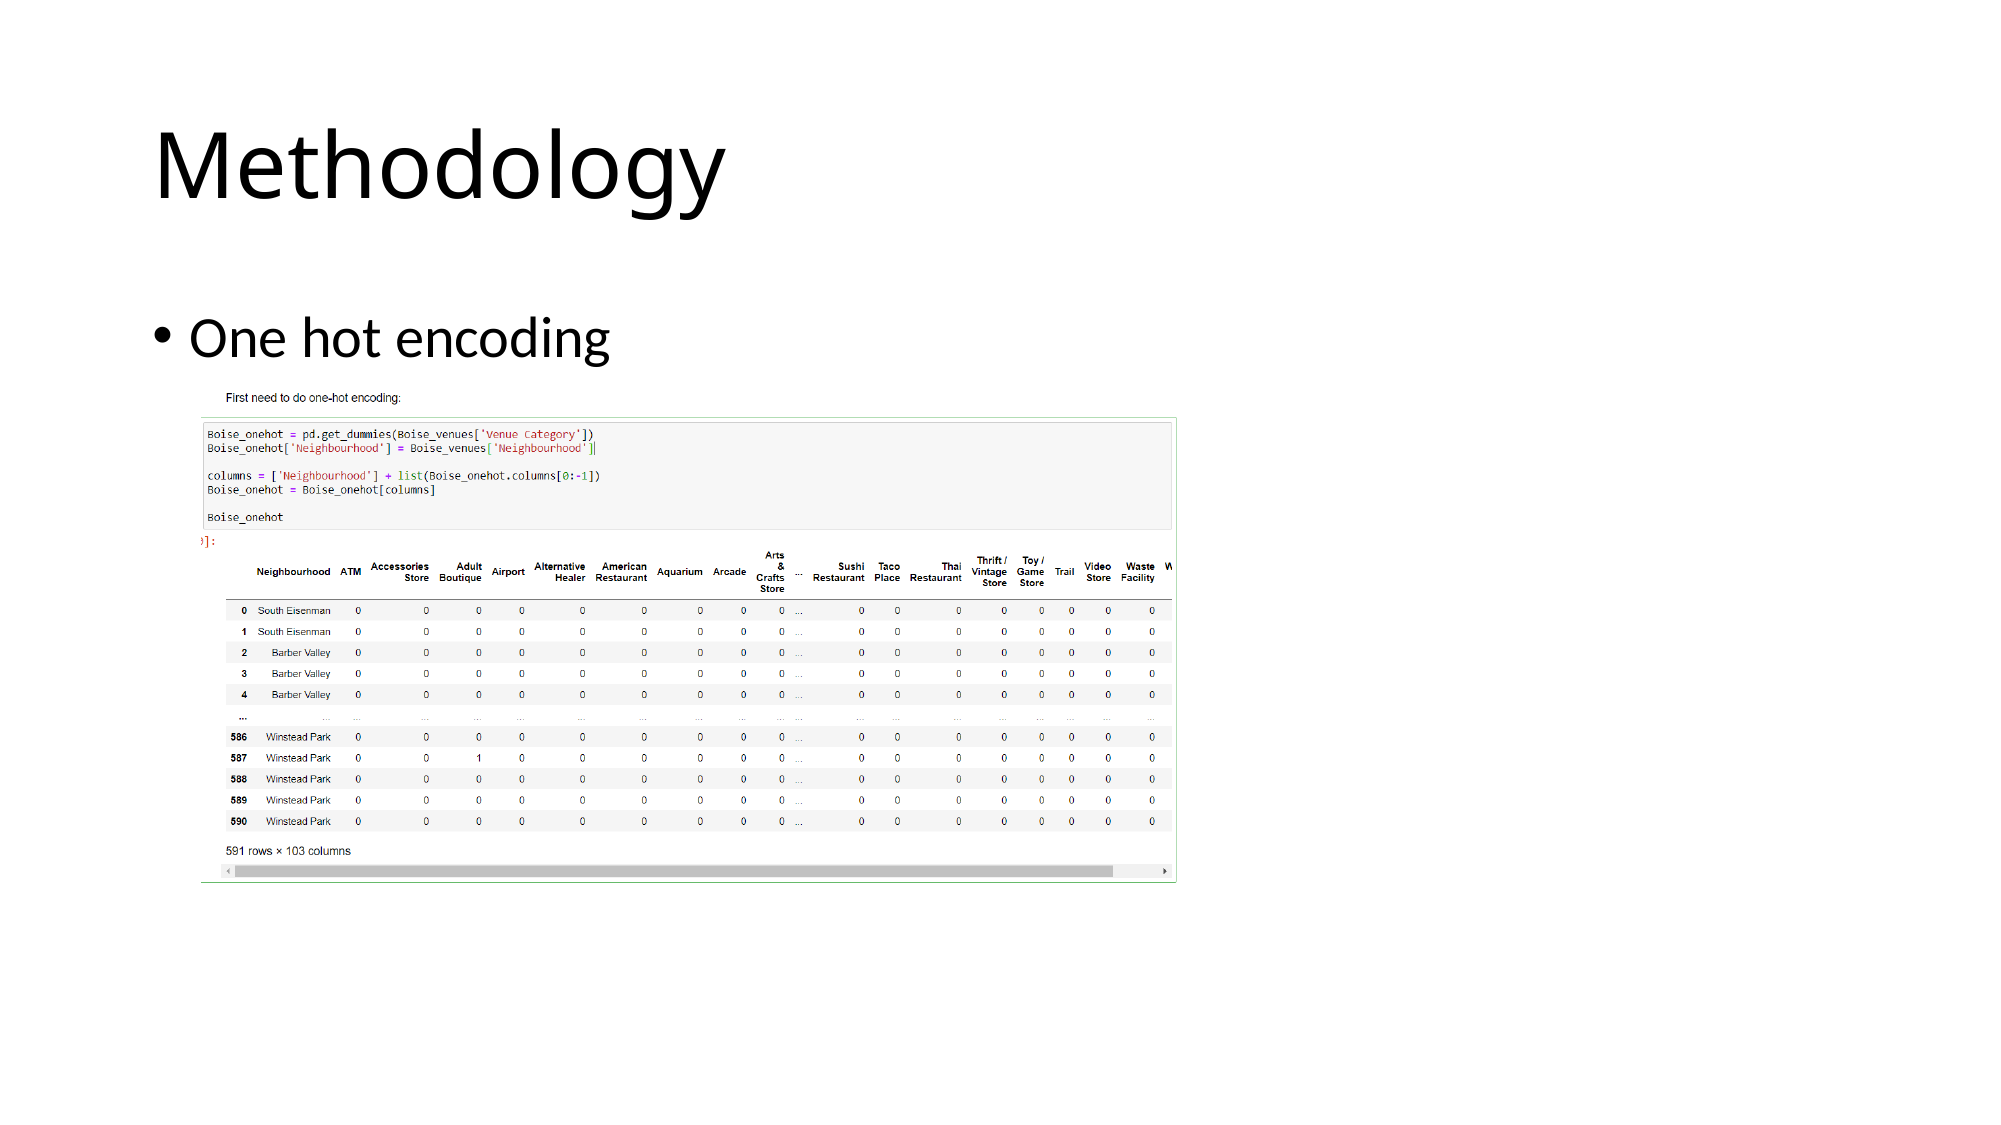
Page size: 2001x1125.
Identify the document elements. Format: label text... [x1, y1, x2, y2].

list One hot encoding [137, 299, 1863, 1014]
title Methodology [137, 59, 1863, 278]
picture [201, 389, 1177, 887]
